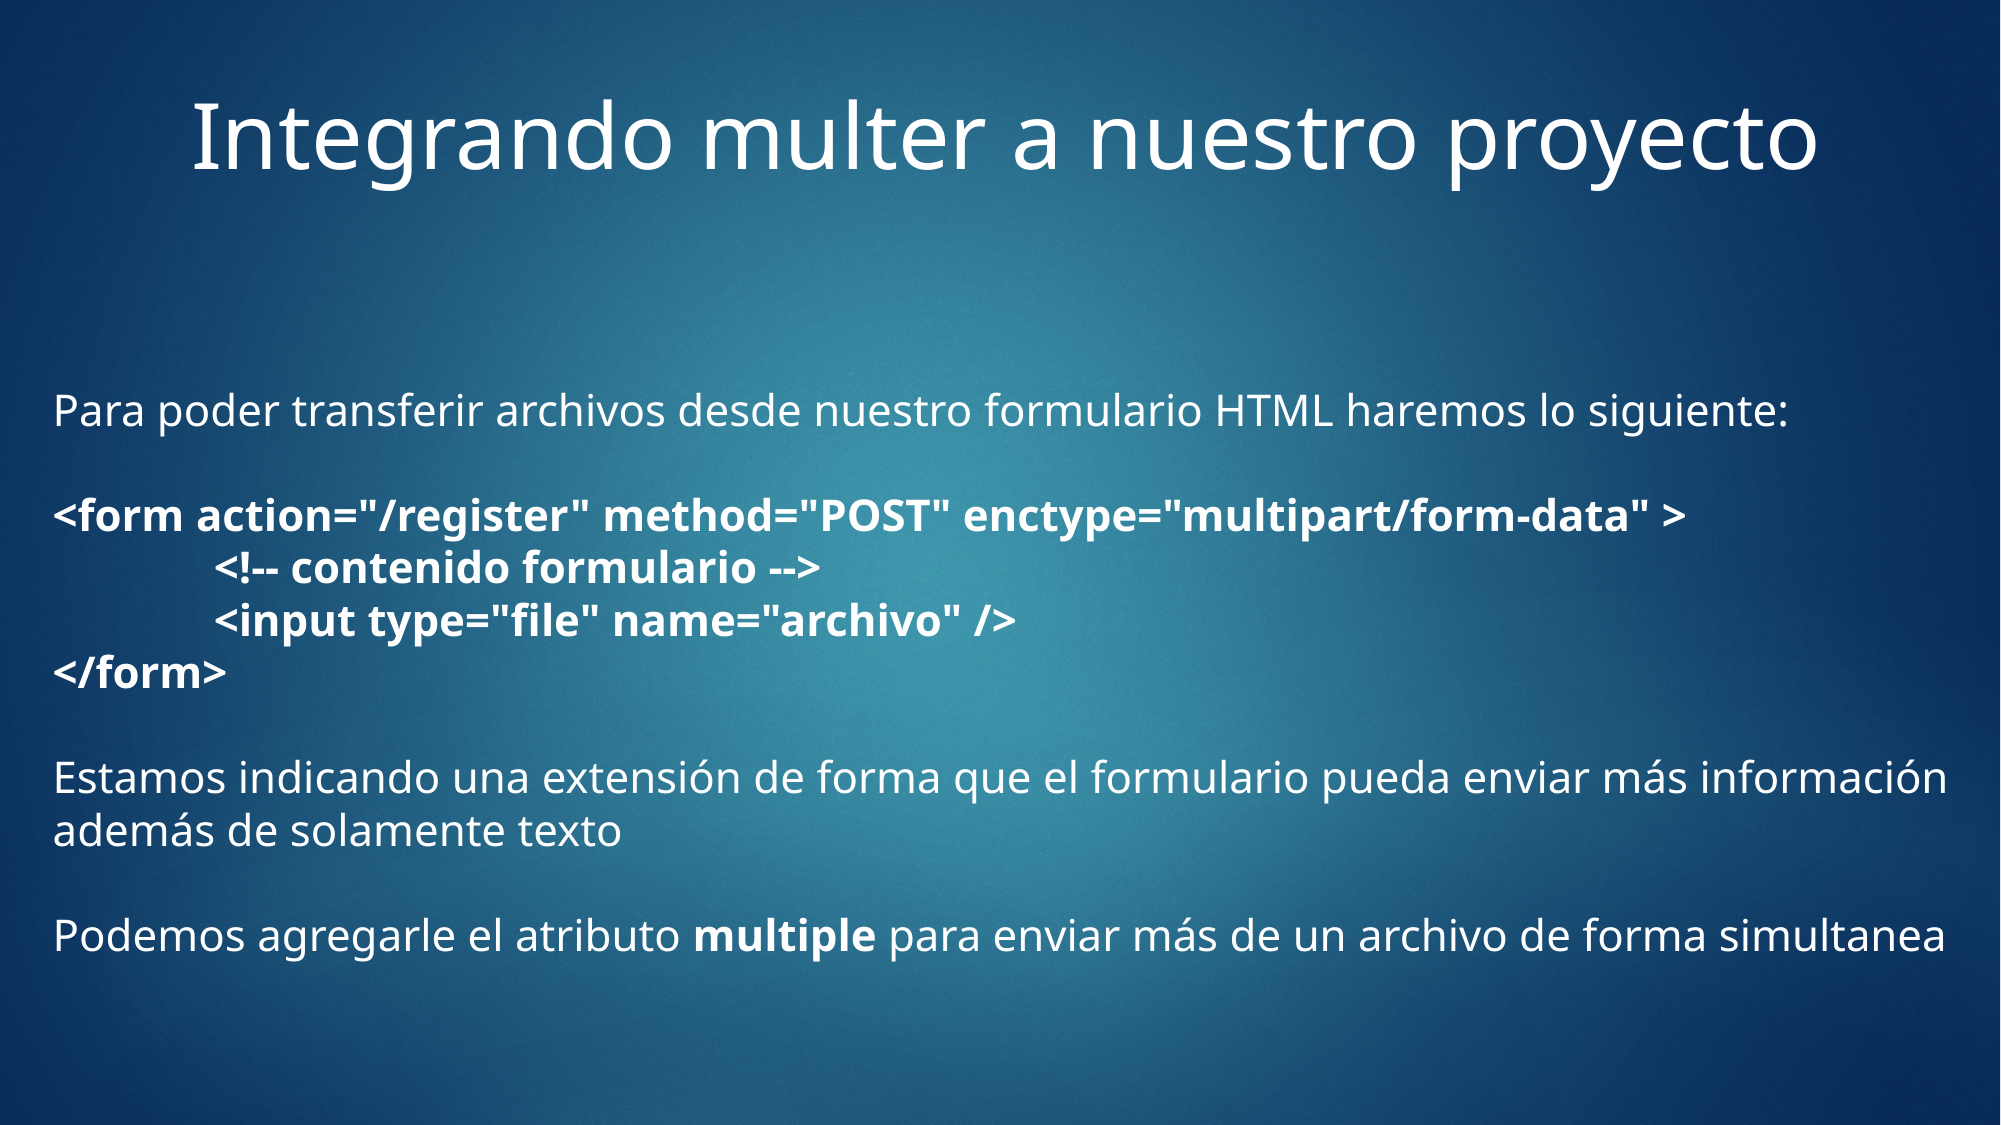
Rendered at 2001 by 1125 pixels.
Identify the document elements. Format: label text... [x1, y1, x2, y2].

text_box Integrando multer a nuestro proyecto [13, 70, 2000, 195]
text_box Para poder transferir archivos desde nuestro formulario HTML haremos lo siguiente: <form action="/register" method="POST" enctype="multipart/form-data" > <!-- contenido formulario --> <input type="file" name="archivo" /> </form> Estamos indicando una extensión de forma que el formulario pueda enviar más información además de solamente texto Podemos agregarle el atributo multiple para enviar más de un archivo de forma simultanea [37, 375, 1976, 968]
